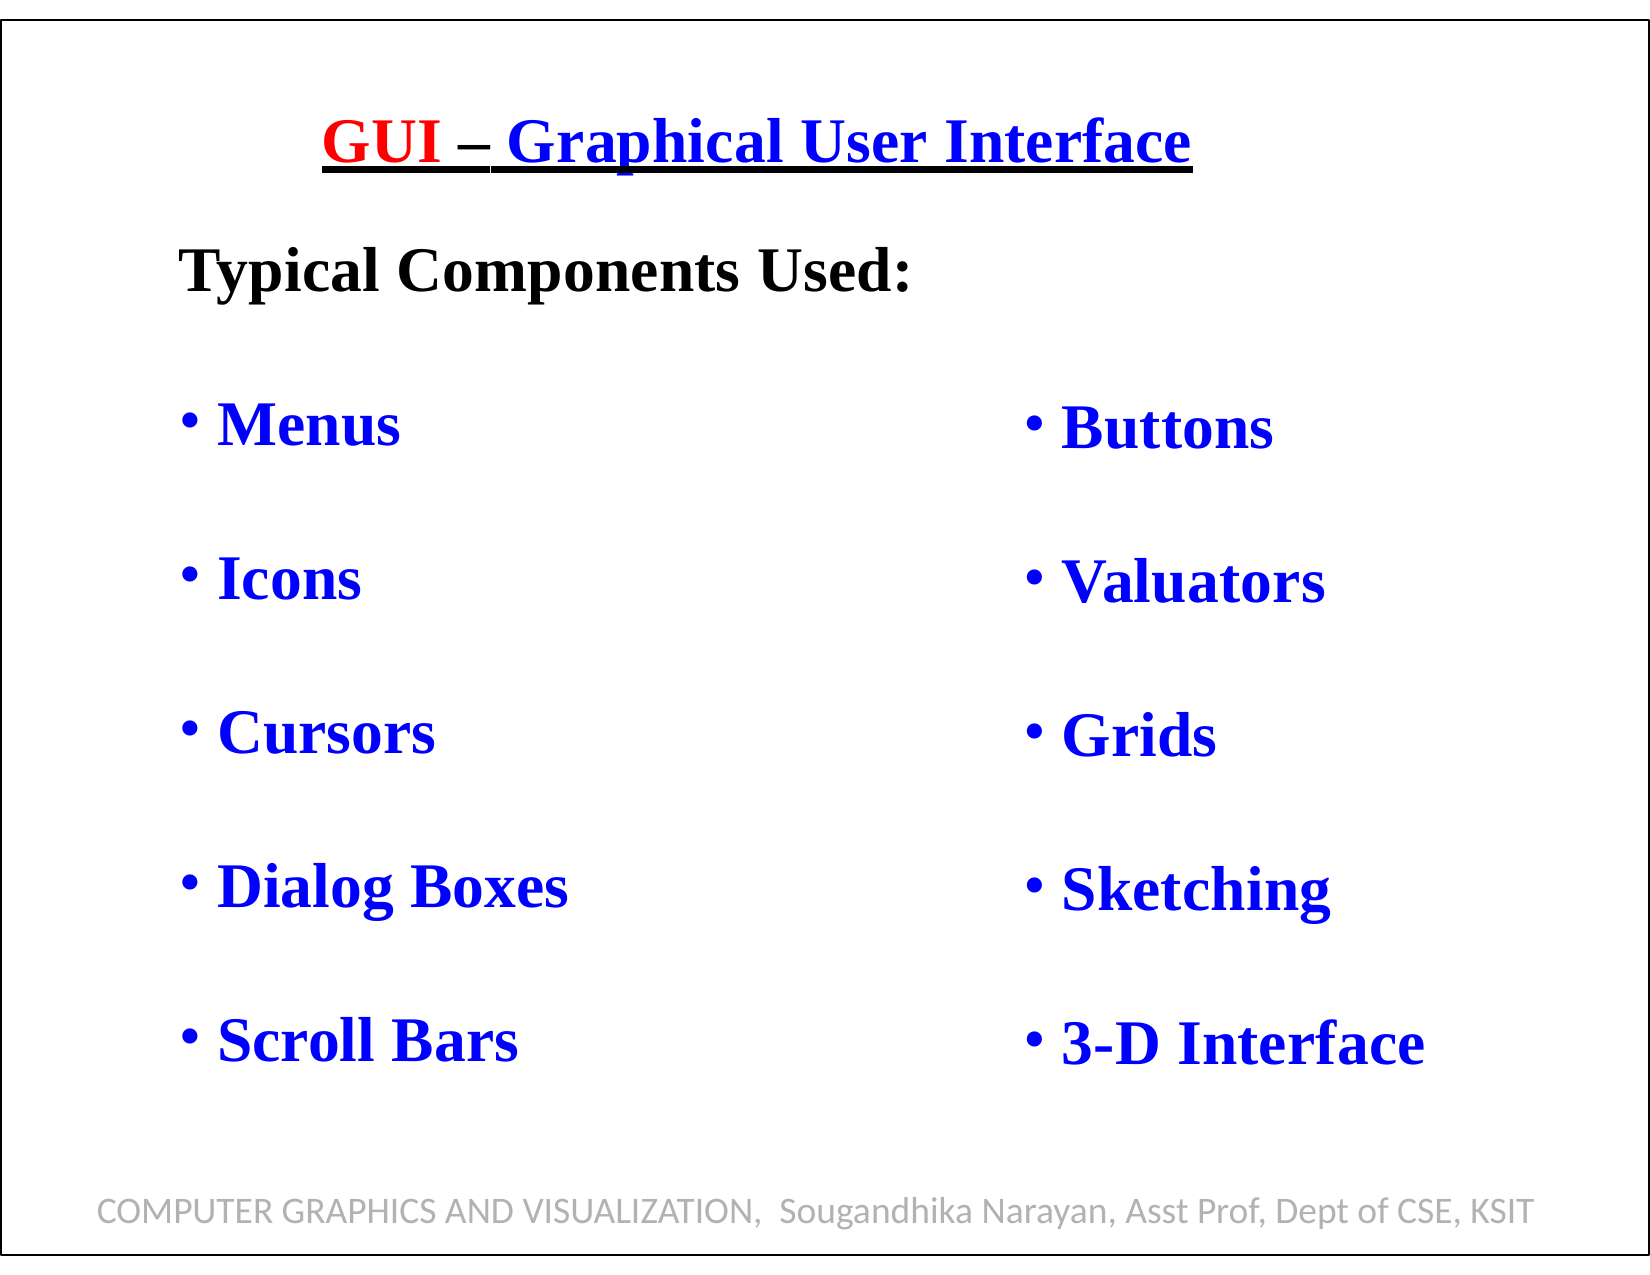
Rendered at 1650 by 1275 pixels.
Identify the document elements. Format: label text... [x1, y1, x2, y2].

footer COMPUTER GRAPHICS AND VISUALIZATION, Sougandhika Narayan, Asst Prof, Dept of CSE, KSIT [24, 1185, 1625, 1238]
text_box [1, 19, 1649, 1256]
